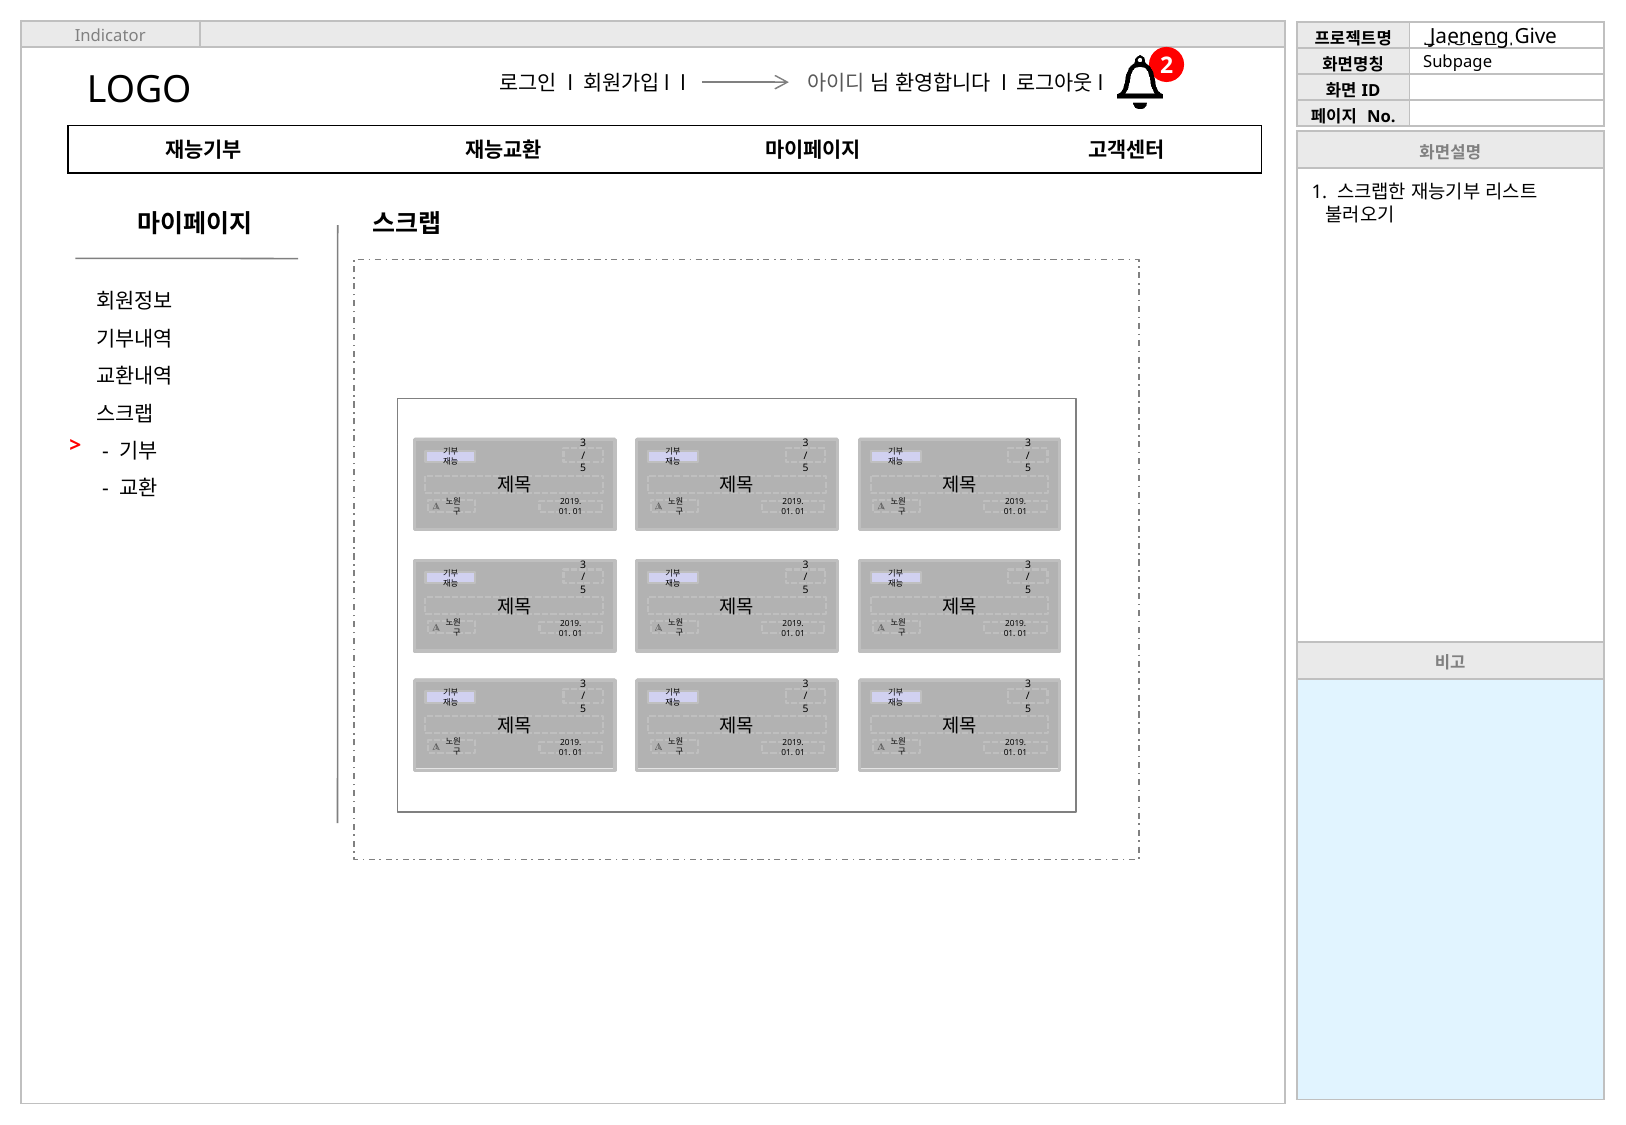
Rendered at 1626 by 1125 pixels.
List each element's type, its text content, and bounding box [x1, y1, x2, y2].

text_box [859, 558, 1061, 652]
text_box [414, 437, 616, 530]
text_box 스크랩한 재능기부 리스트 불러오기 [1296, 172, 1602, 233]
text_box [414, 558, 616, 652]
text_box 스크랩 [357, 200, 457, 245]
text_box [397, 398, 1076, 813]
text_box 로그인 l 회원가입l l [474, 62, 701, 102]
text_box 회원정보 기부내역 교환내역 스크랩 - 기부 - 교환 [81, 267, 188, 508]
text_box > [54, 424, 97, 465]
picture [1112, 55, 1167, 109]
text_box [414, 678, 616, 771]
text_box [353, 259, 1139, 860]
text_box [859, 678, 1061, 771]
text_box LOGO [72, 57, 230, 117]
text_box 아이디 님 환영합니다 l 로그아웃l [783, 62, 1107, 102]
text_box 마이페이지 [122, 200, 268, 245]
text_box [859, 437, 1061, 530]
text_box 2 [1153, 46, 1185, 82]
text_box 재능기부 재능교환 마이페이지 고객센터 [68, 125, 1262, 173]
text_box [636, 678, 838, 771]
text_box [636, 437, 838, 530]
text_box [636, 558, 838, 652]
text_box Subpage [1408, 42, 1614, 79]
